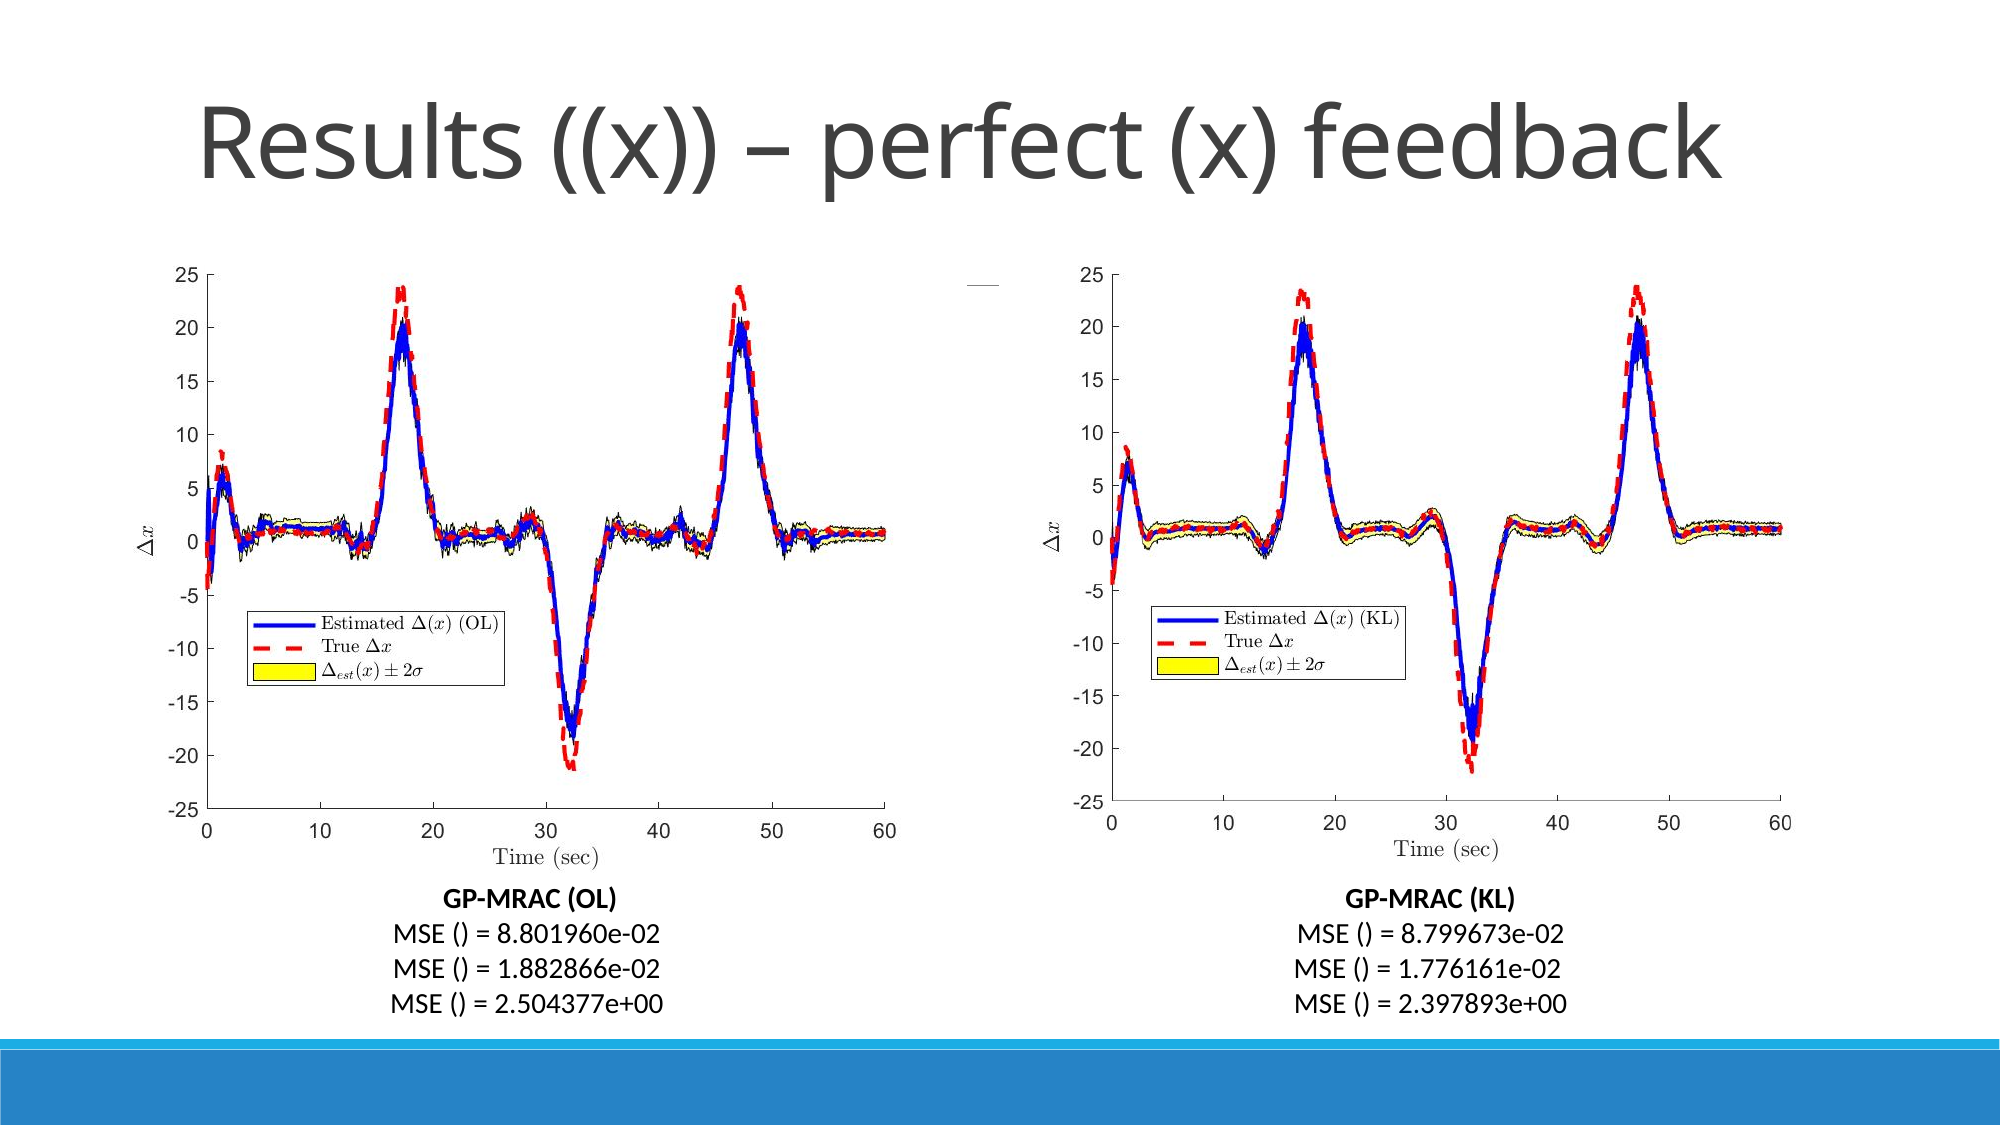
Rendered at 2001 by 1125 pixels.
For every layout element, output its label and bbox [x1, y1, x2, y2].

picture [999, 225, 1863, 873]
picture [93, 225, 967, 881]
